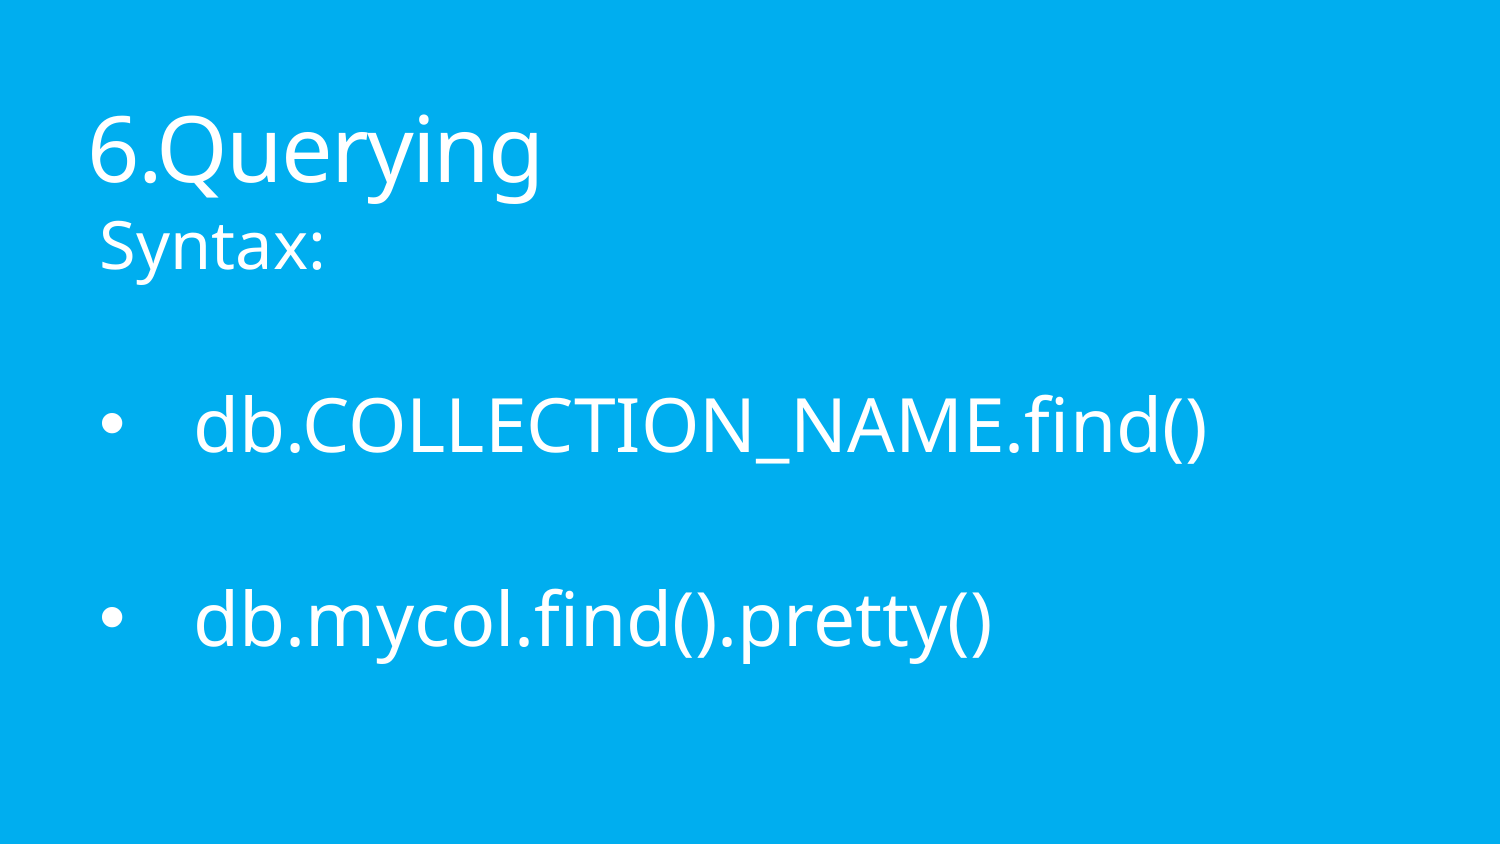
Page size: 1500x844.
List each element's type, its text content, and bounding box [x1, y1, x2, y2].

title 6.Querying [76, 55, 1404, 206]
subtitle Syntax: db.COLLECTION_NAME.find() db.mycol.find().pretty() [88, 209, 1407, 753]
